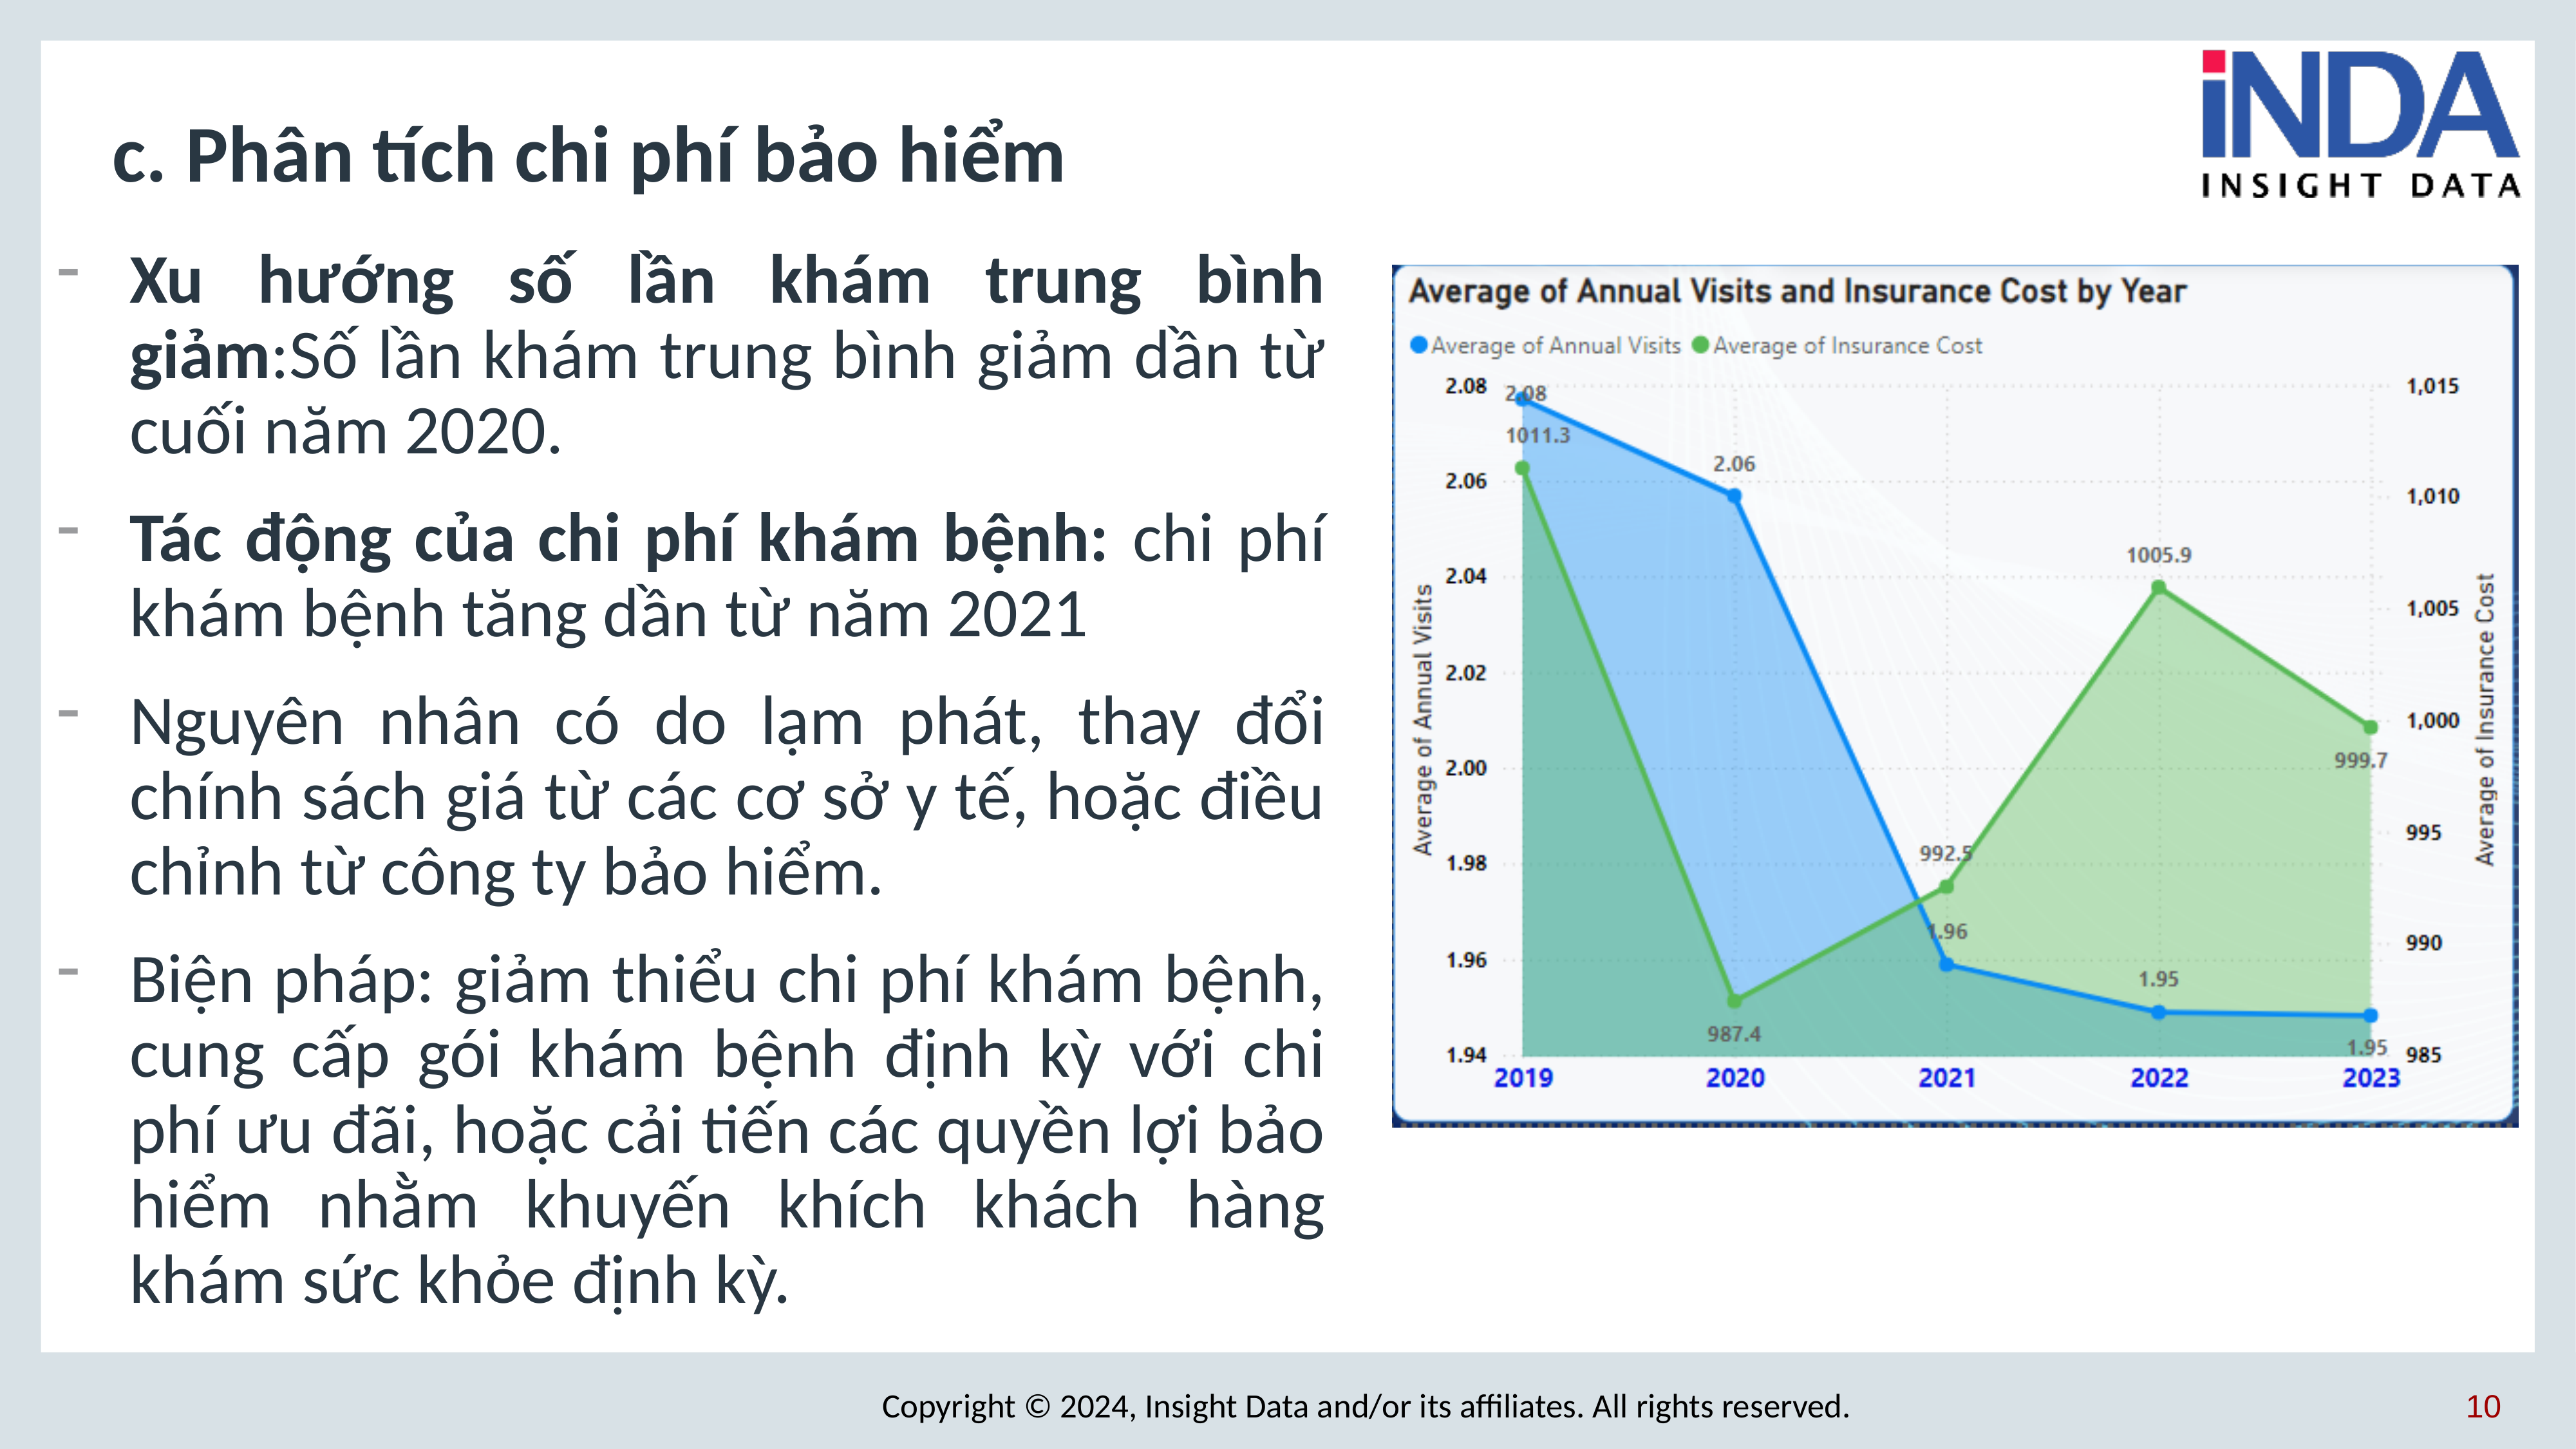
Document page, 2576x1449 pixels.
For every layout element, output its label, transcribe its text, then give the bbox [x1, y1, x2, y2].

title c. Phân tích chi phí bảo hiểm [112, 86, 2157, 198]
slide_number 10 [2430, 1385, 2502, 1424]
list Xu hướng số lần khám trung bình giảm:Số lần khám trung bình giảm dần từ cuối năm 2020. Tác động của chi phí khám bệnh: chi phí khám bệnh tăng dần từ năm 2021 Nguyên nhân có do lạm phát, thay đổi chính sách giá từ các cơ sở y tế, hoặc điều chỉnh từ công ty bảo hiểm. Biện pháp: giảm thiểu chi phí khám bệnh, cung cấp gói khám bệnh định kỳ với chi phí ưu đãi, hoặc cải tiến các quyền lợi bảo hiểm nhằm khuyến khích khách hàng khám sức khỏe định kỳ. [57, 243, 1326, 1251]
picture [1392, 264, 2519, 1128]
picture [2202, 48, 2522, 198]
